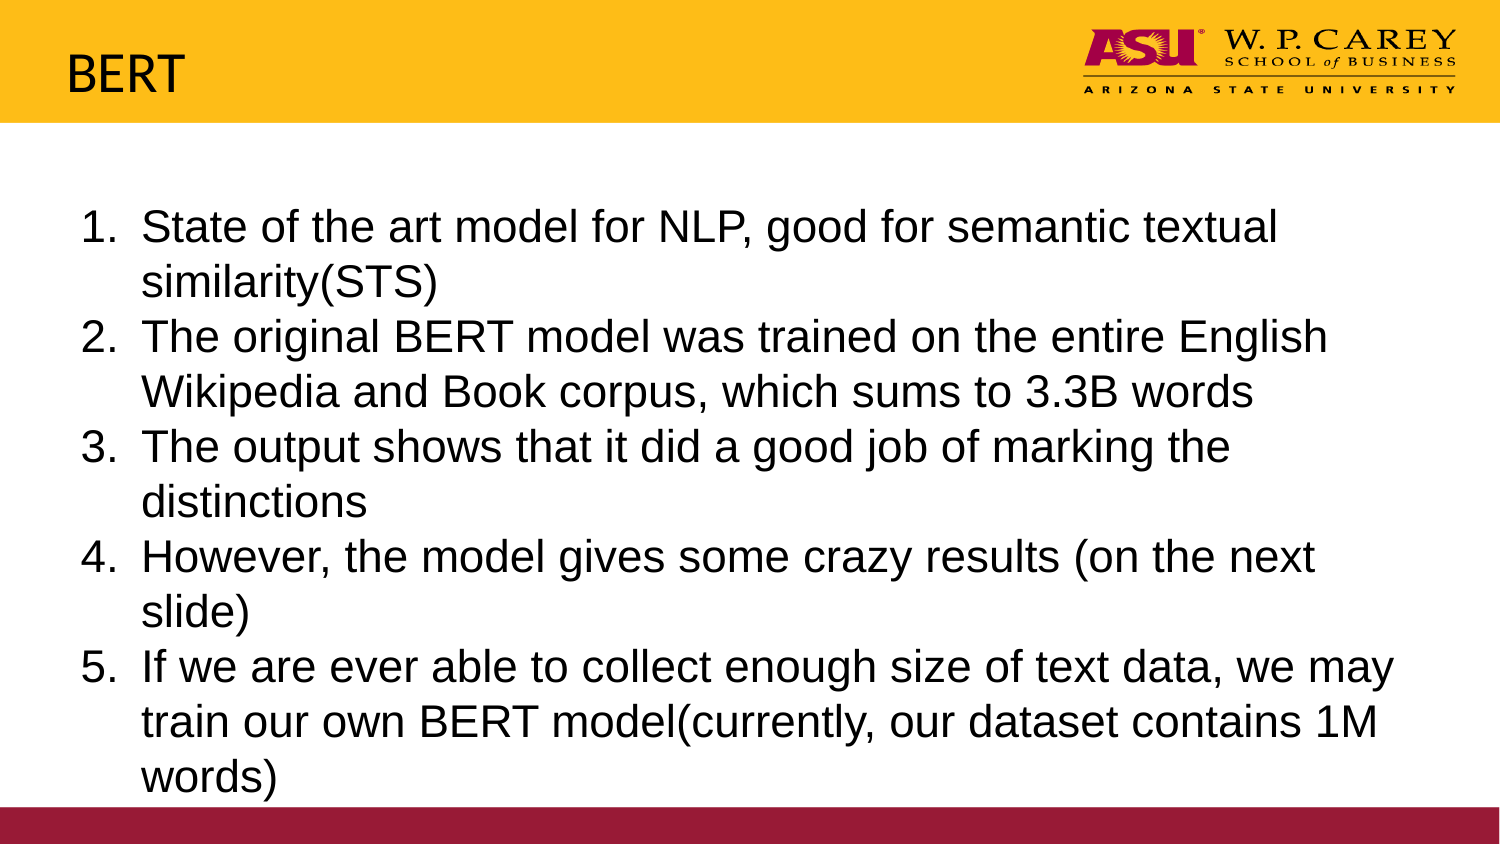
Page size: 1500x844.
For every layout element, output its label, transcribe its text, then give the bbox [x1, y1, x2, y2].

title BERT [51, 22, 1449, 116]
picture [0, 0, 1500, 844]
list State of the art model for NLP, good for semantic textual similarity(STS) The original BERT model was trained on the entire English Wikipedia and Book corpus, which sums to 3.3B words The output shows that it did a good job of marking the distinctions However, the model gives some crazy results (on the next slide) If we are ever able to collect enough size of text data, we may train our own BERT model(currently, our dataset contains 1M words) [51, 189, 1449, 750]
